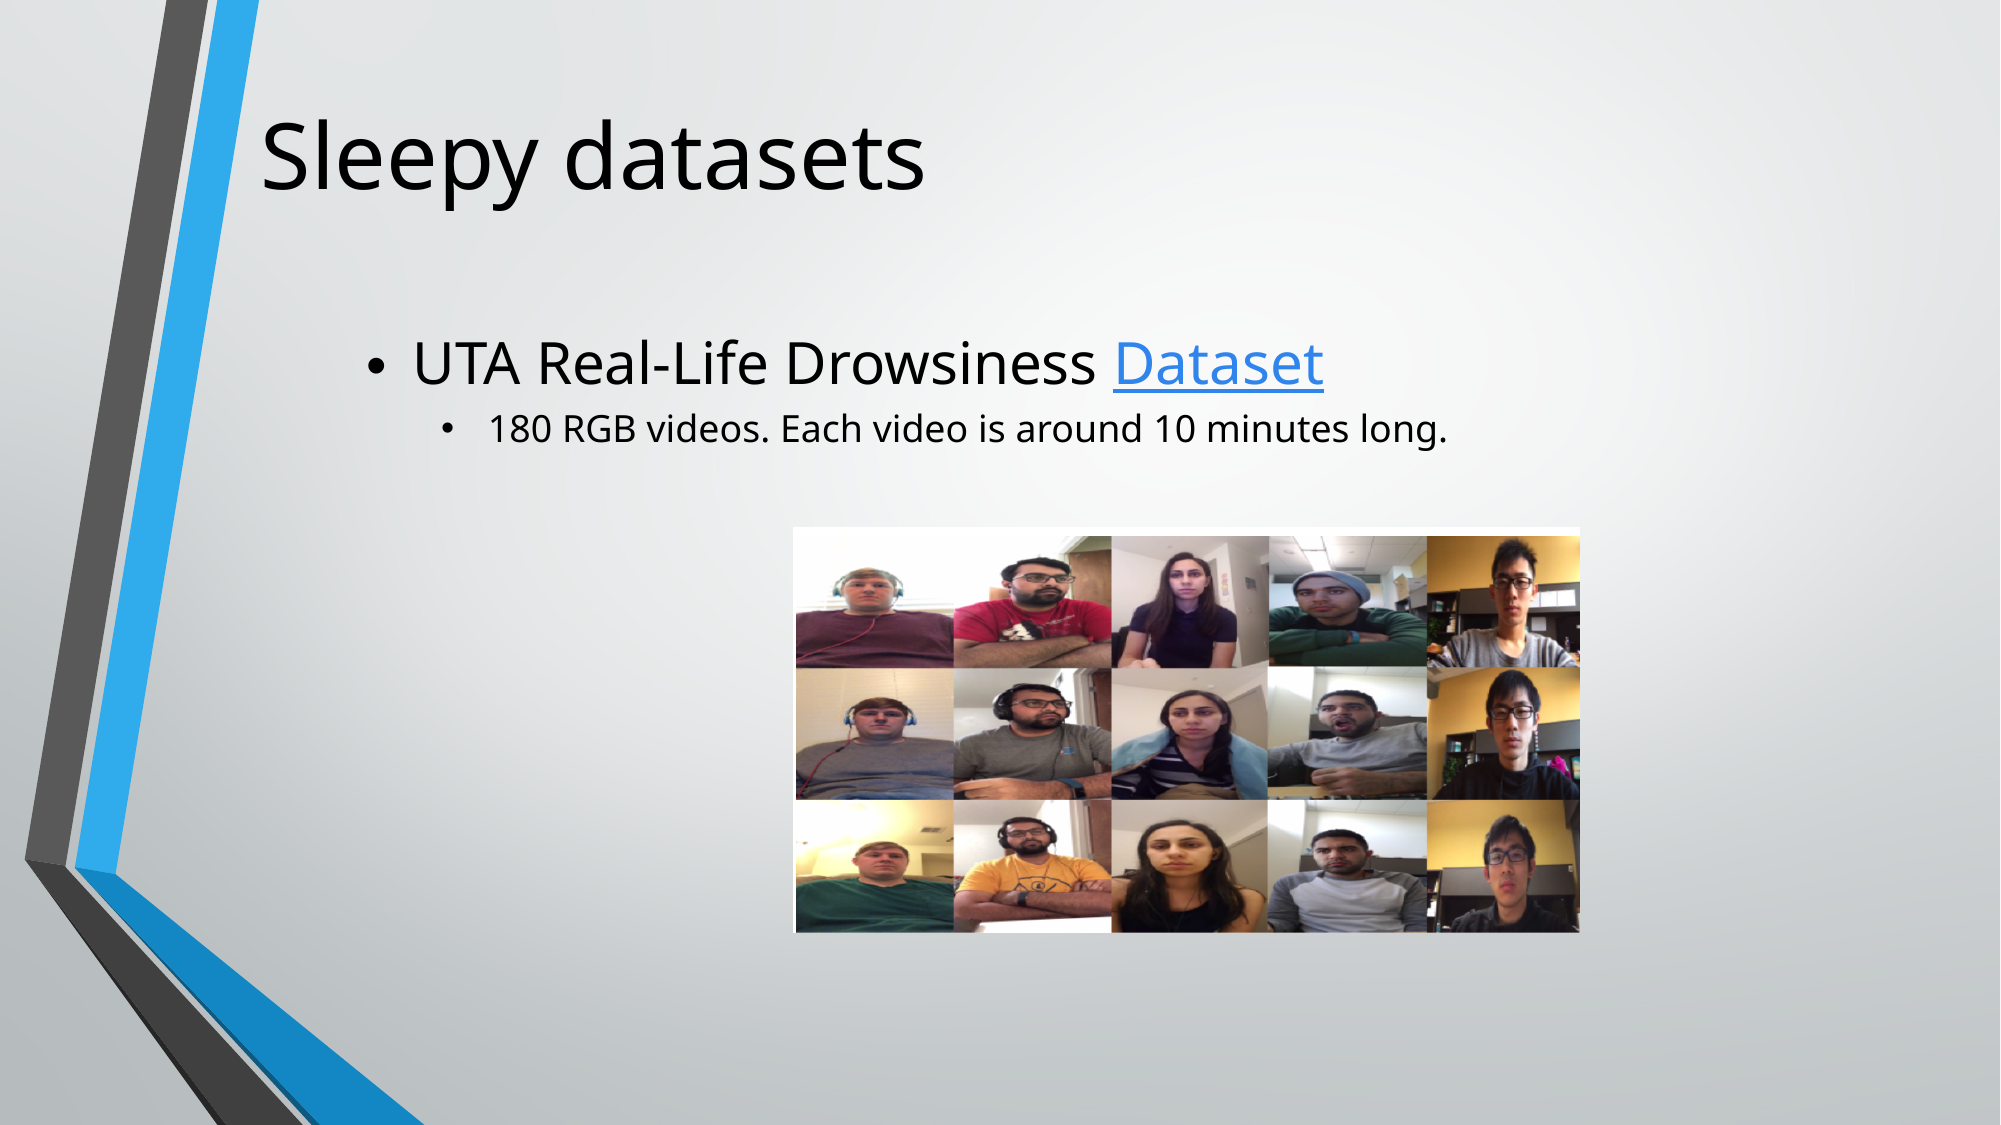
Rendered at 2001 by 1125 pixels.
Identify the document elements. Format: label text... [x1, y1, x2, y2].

text_box UTA Real-Life Drowsiness Dataset 180 RGB videos. Each video is around 10 minutes long. [351, 318, 1580, 503]
text_box Sleepy datasets [246, 91, 1255, 216]
picture [793, 527, 1580, 933]
